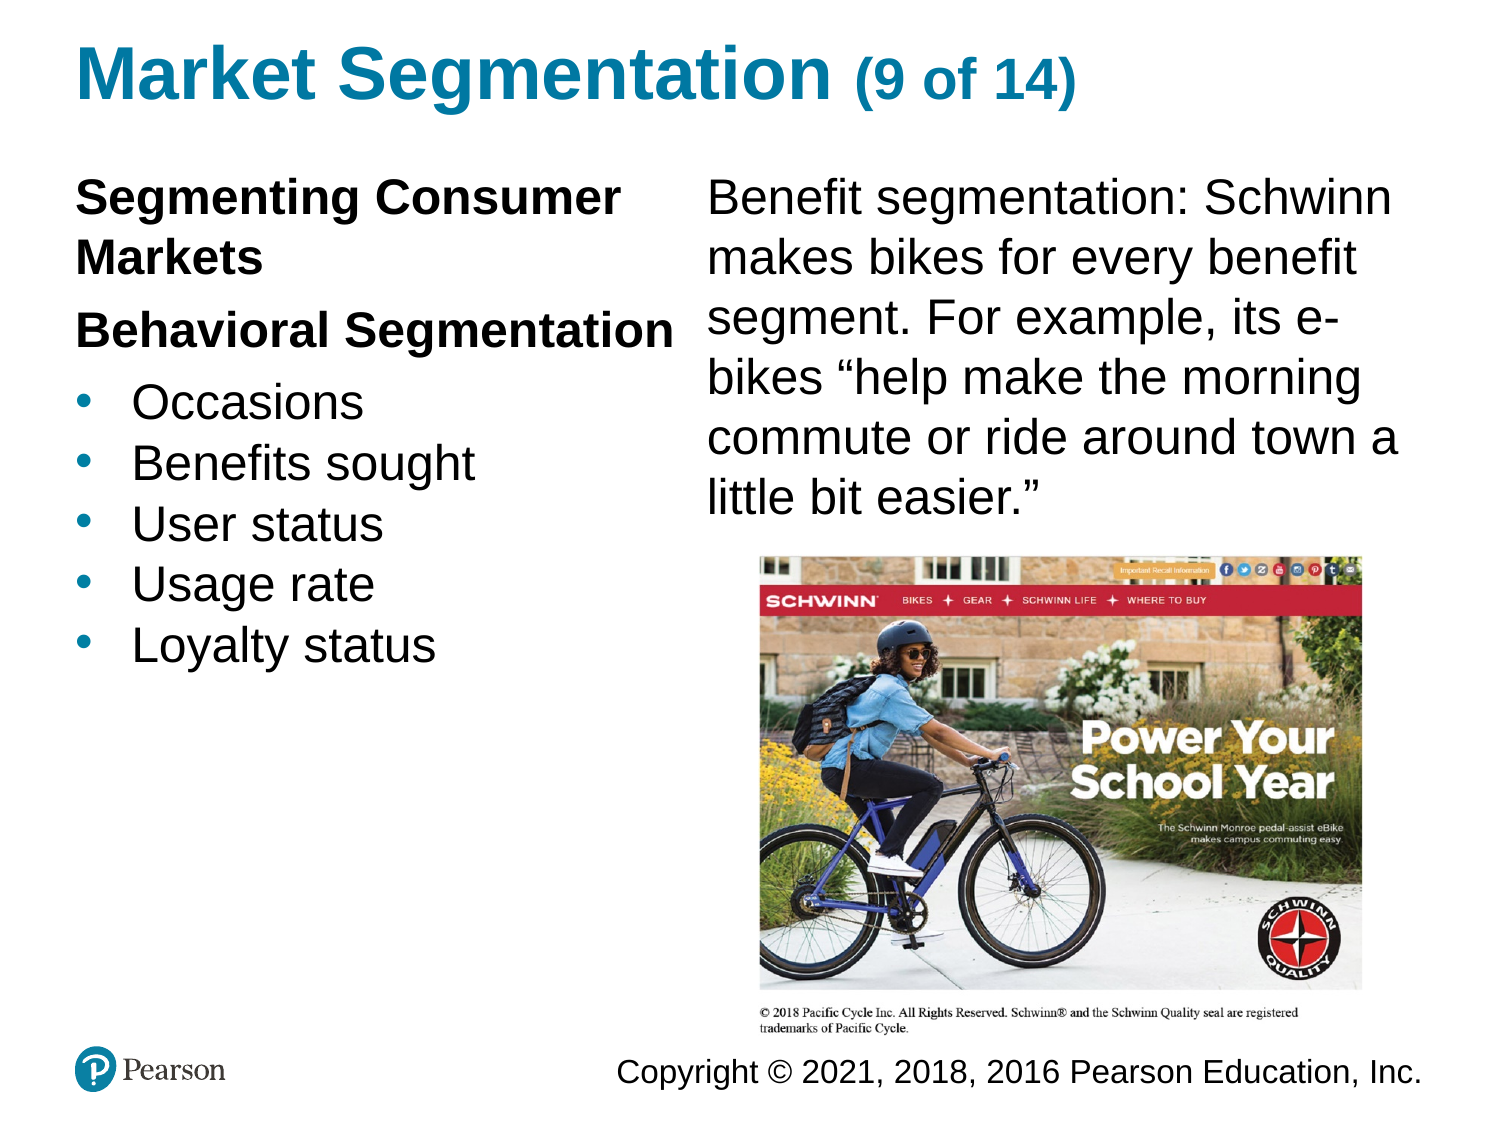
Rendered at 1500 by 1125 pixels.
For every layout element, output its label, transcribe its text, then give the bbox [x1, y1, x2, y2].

list Benefit segmentation: Schwinn makes bikes for every benefit segment. For example, its e-bikes “help make the morning commute or ride around town a little bit easier.” [706, 164, 1425, 530]
picture [758, 554, 1363, 1036]
title Market Segmentation (9 of 14) [75, 30, 1425, 115]
list Segmenting Consumer Markets Behavioral Segmentation Occasions Benefits sought User status Usage rate Loyalty status [75, 164, 680, 680]
